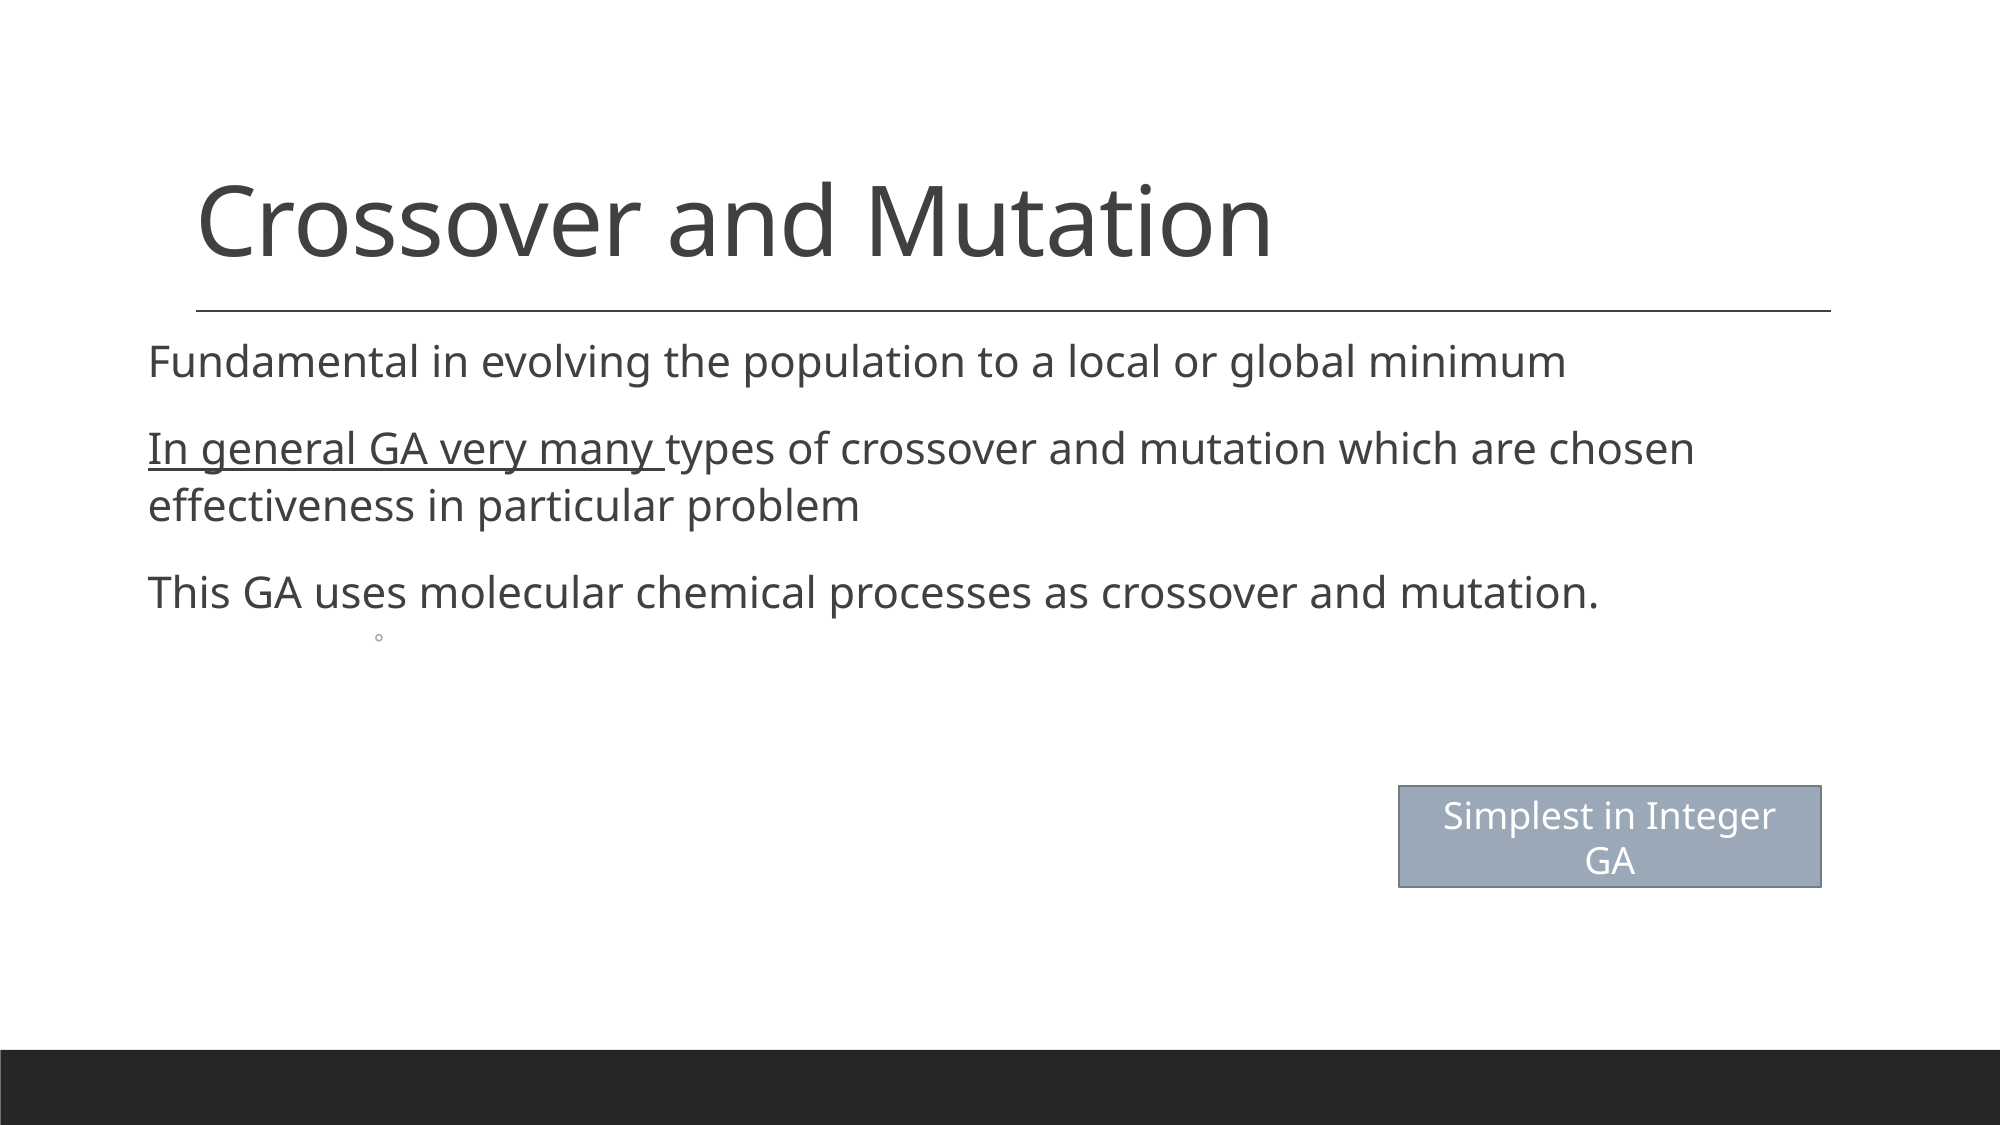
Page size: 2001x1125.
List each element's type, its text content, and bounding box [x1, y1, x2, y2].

title Crossover and Mutation [180, 47, 1830, 285]
text_box Simplest in Integer GA [1398, 785, 1822, 888]
list Fundamental in evolving the population to a local or global minimum In general GA very many types of crossover and mutation which are chosen effectiveness in particular problem This GA uses molecular chemical processes as crossover and mutation. [132, 320, 1943, 1078]
